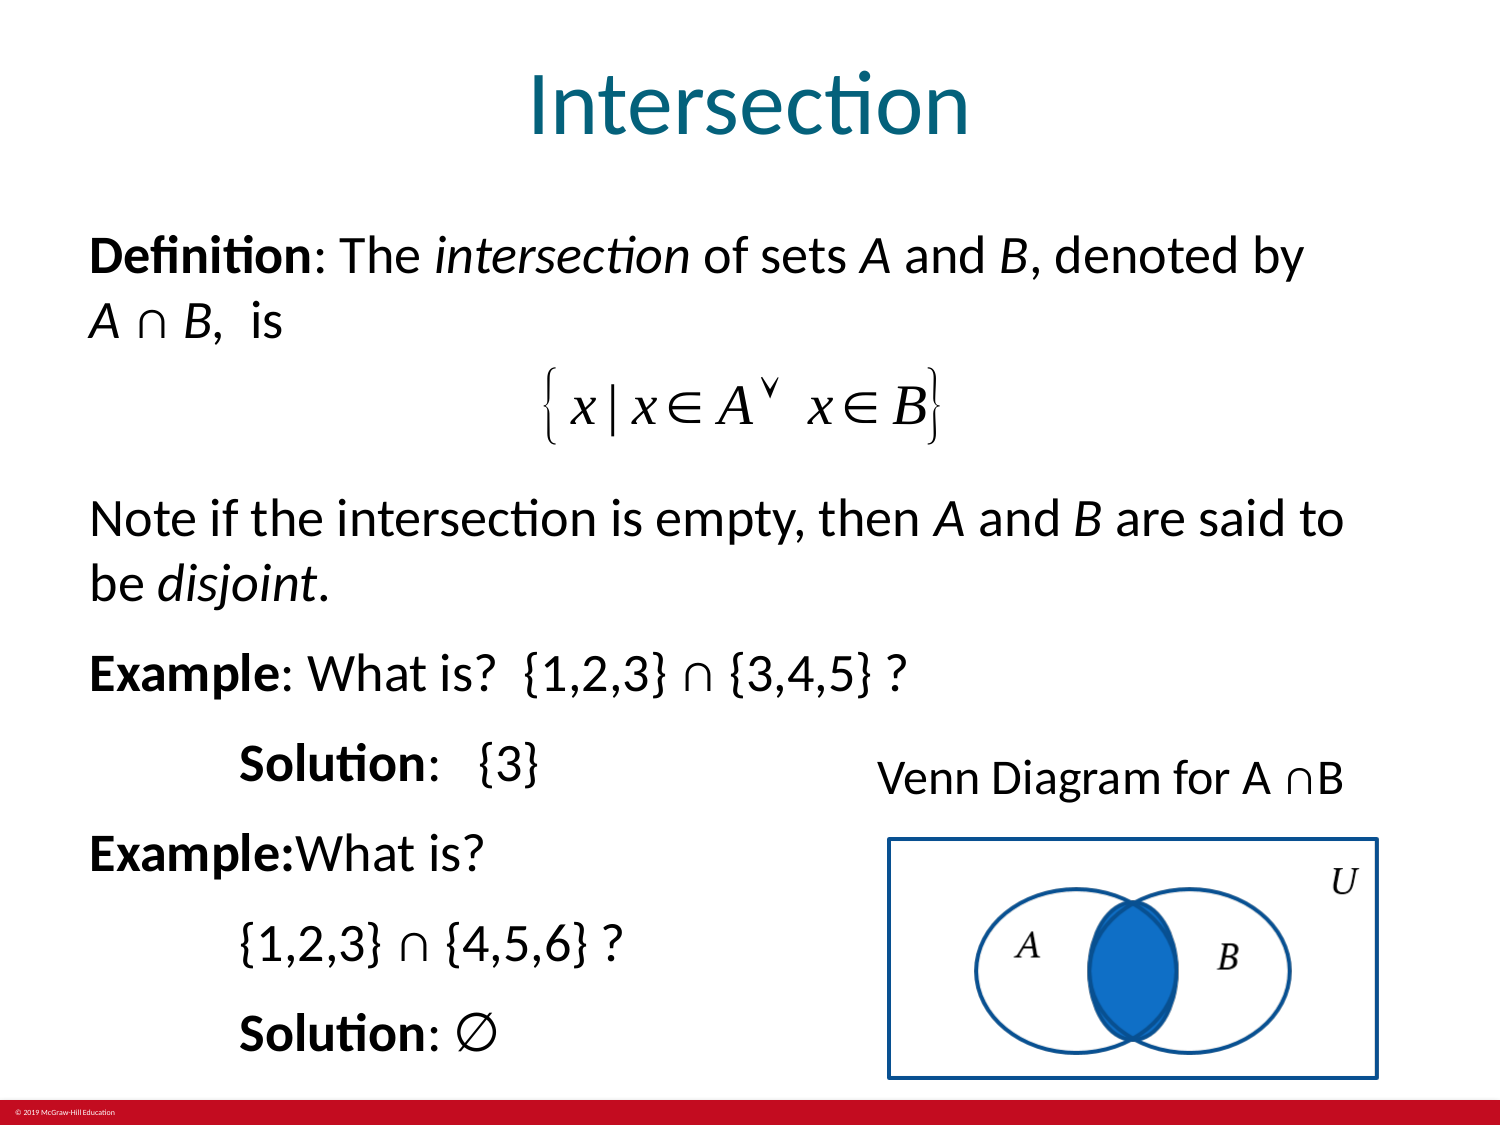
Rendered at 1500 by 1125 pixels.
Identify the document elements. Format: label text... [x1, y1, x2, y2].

title Intersection [0, 0, 1500, 195]
list Venn Diagram for A ∩B [862, 737, 1388, 813]
list Note if the intersection is empty, then A and B are said to be disjoint. Example: What is? {1,2,3} ∩ {3,4,5} ? Solution: {3} Example:What is? {1,2,3} ∩ {4,5,6} ? Solution: ∅ [75, 474, 1425, 1075]
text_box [537, 362, 963, 459]
list Definition: The intersection of sets A and B, denoted by A ∩ B, is [75, 212, 1363, 346]
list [887, 837, 1452, 1080]
